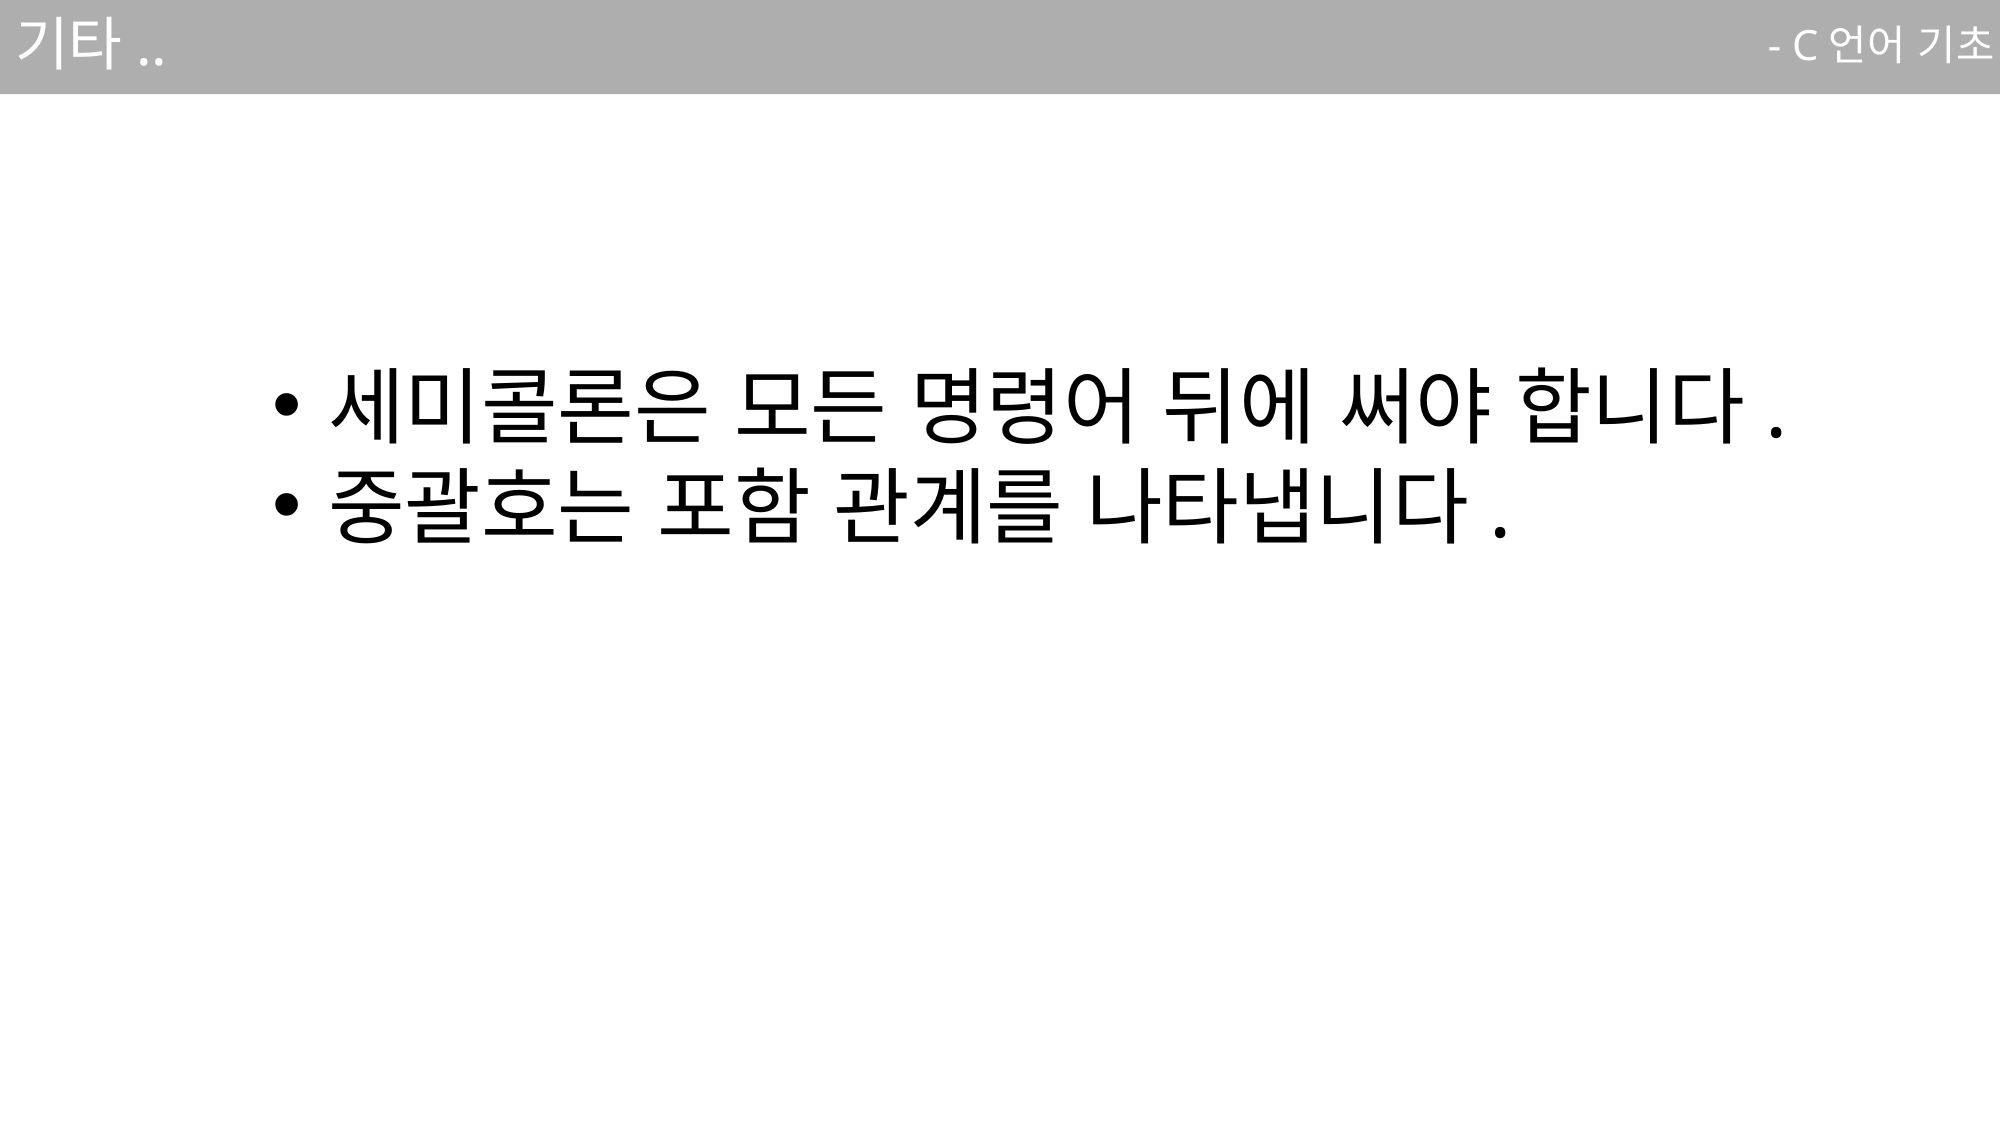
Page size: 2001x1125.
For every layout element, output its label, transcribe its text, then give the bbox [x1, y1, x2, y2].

title 기타.. [0, 7, 1103, 87]
text_box 세미콜론은 모든 명령어 뒤에 써야 합니다. 중괄호는 포함 관계를 나타냅니다. [257, 346, 1830, 562]
list - C언어 기초 [1195, 16, 2000, 78]
